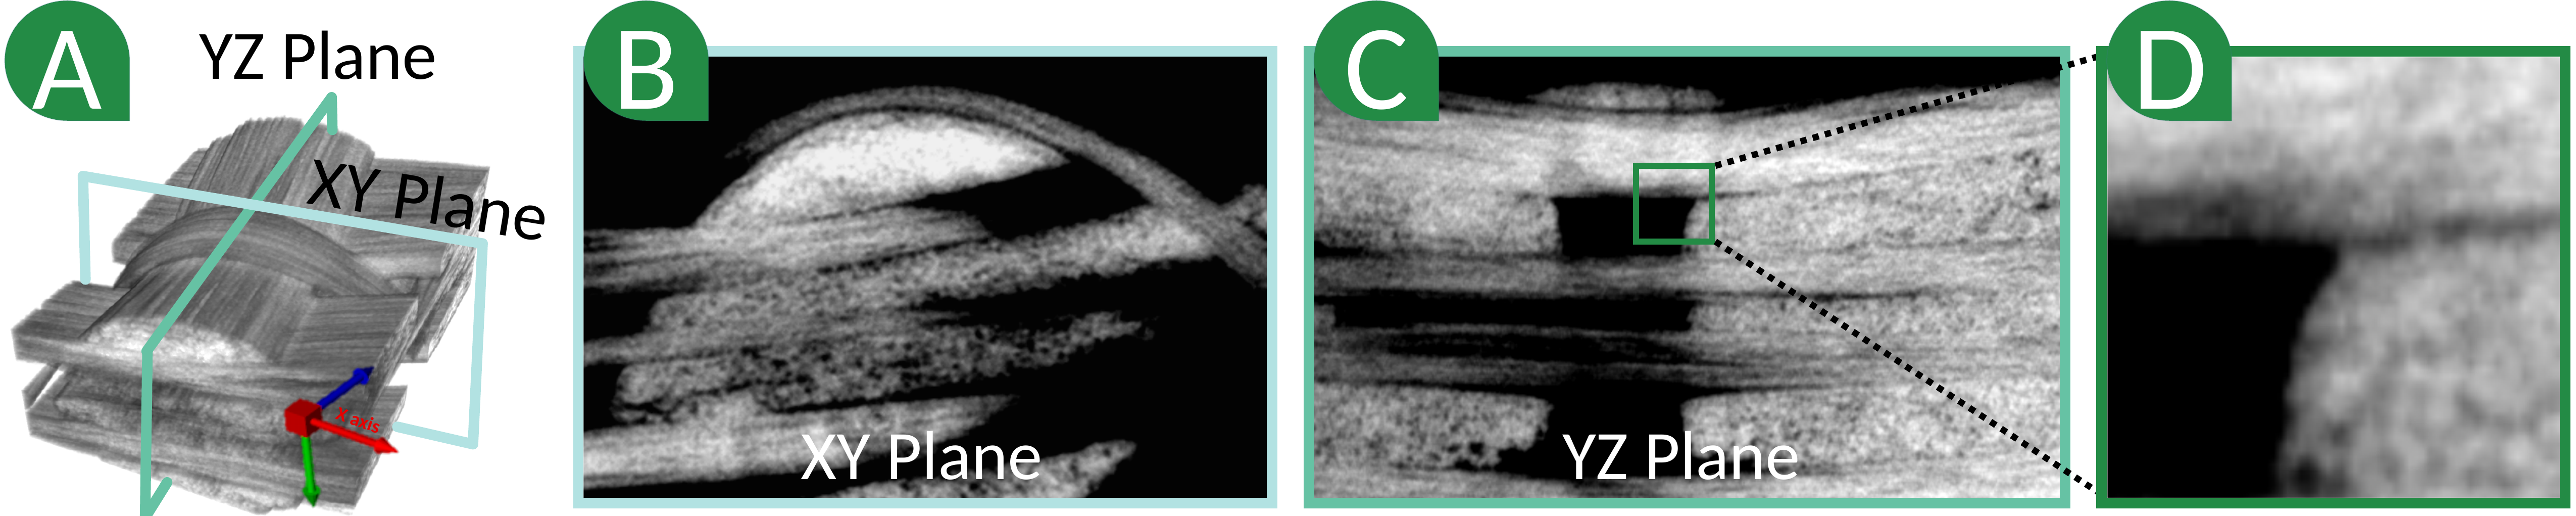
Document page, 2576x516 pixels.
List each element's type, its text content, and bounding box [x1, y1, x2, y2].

text_box C [1313, 0, 1440, 67]
text_box YZ Plane [188, 6, 448, 83]
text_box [1715, 241, 2107, 498]
picture [583, 57, 1267, 498]
text_box A [4, 0, 130, 83]
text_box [2, 83, 497, 516]
text_box B [583, 0, 709, 67]
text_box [1314, 57, 2060, 498]
text_box D [2106, 0, 2232, 88]
text_box XY Plane [497, 160, 570, 262]
picture [2108, 51, 2560, 504]
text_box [1715, 57, 2098, 166]
